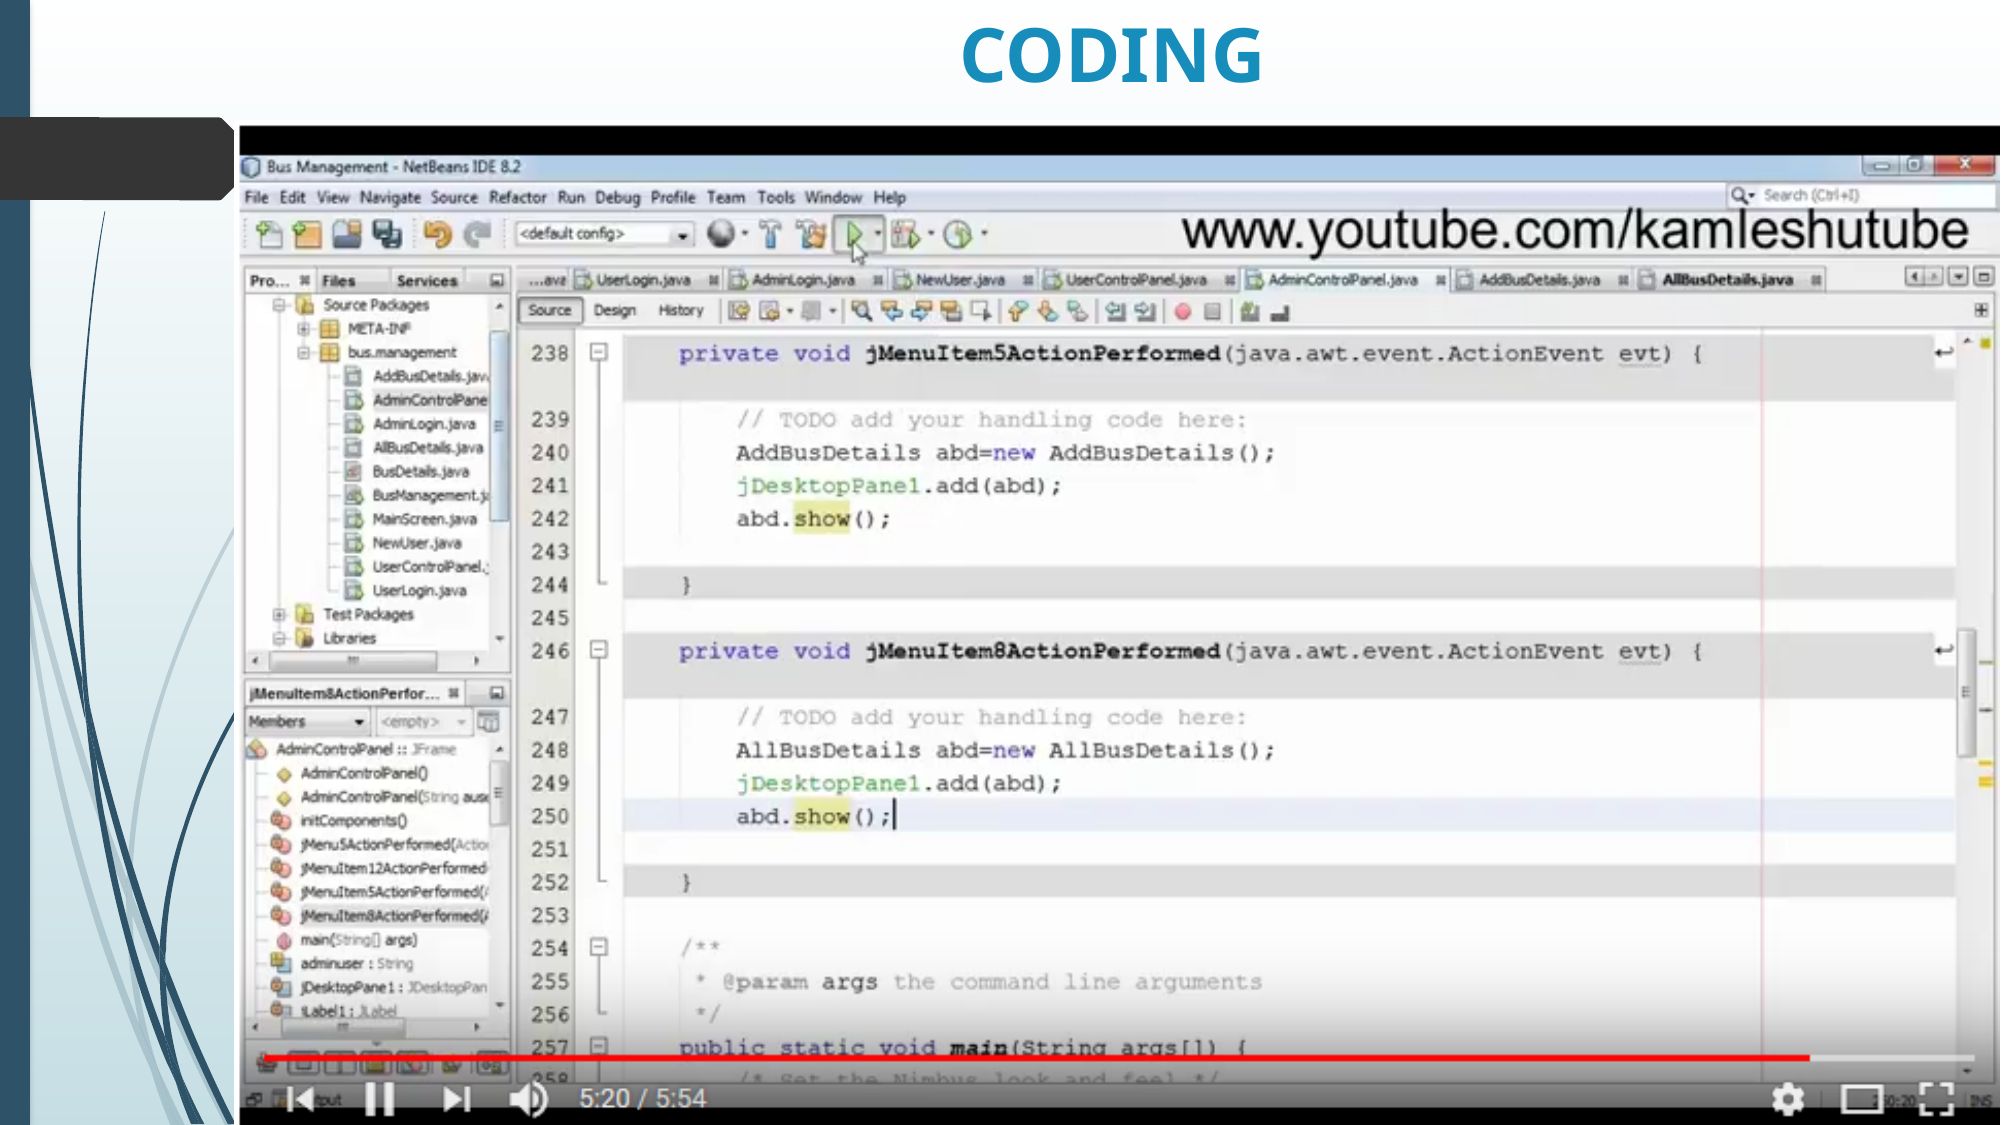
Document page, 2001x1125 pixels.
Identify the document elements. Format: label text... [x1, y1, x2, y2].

title CODING [254, 0, 1972, 119]
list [234, 120, 2000, 1125]
